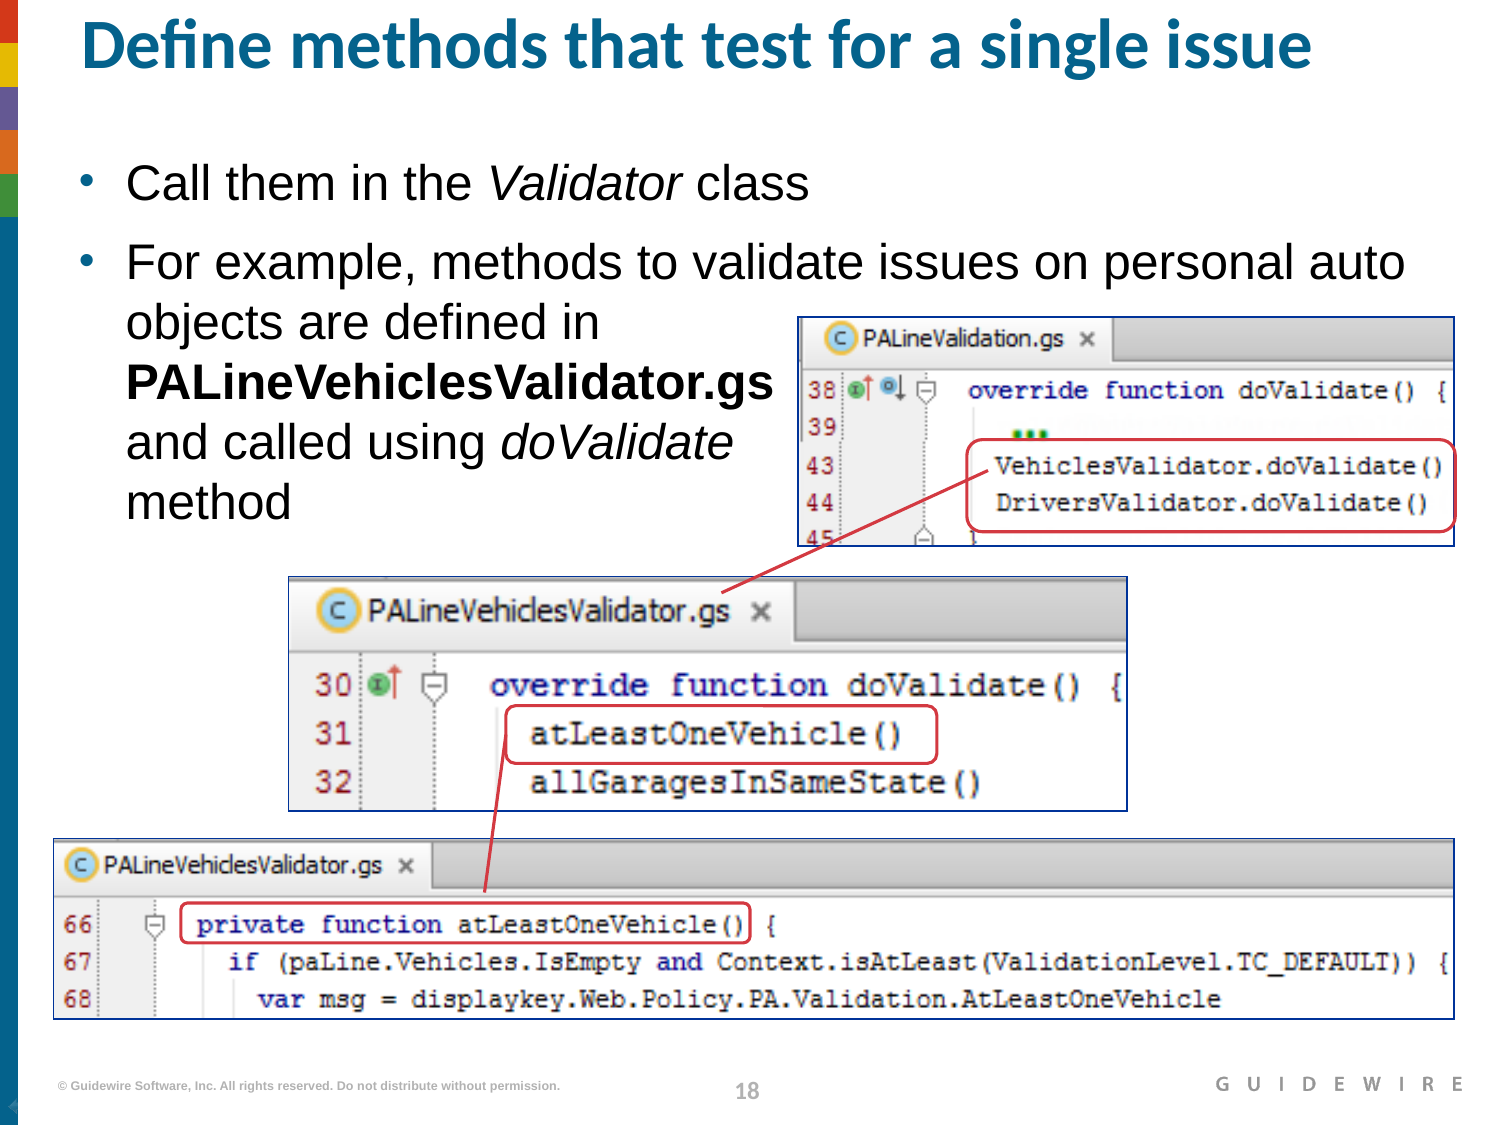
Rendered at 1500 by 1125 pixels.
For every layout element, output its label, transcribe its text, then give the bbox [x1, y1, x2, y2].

picture [1215, 1073, 1480, 1096]
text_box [484, 734, 507, 893]
title Define methods that test for a single issue [81, 14, 1446, 137]
picture [53, 839, 1454, 1019]
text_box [721, 470, 989, 594]
picture [288, 577, 1127, 811]
list Call them in the Validator class For example, methods to validate issues on personal auto objects are defined in PALineVehiclesValidator.gs and called using doValidate method [78, 149, 1450, 446]
picture [798, 317, 1454, 546]
picture [0, 0, 18, 216]
picture [10, 1101, 18, 1111]
